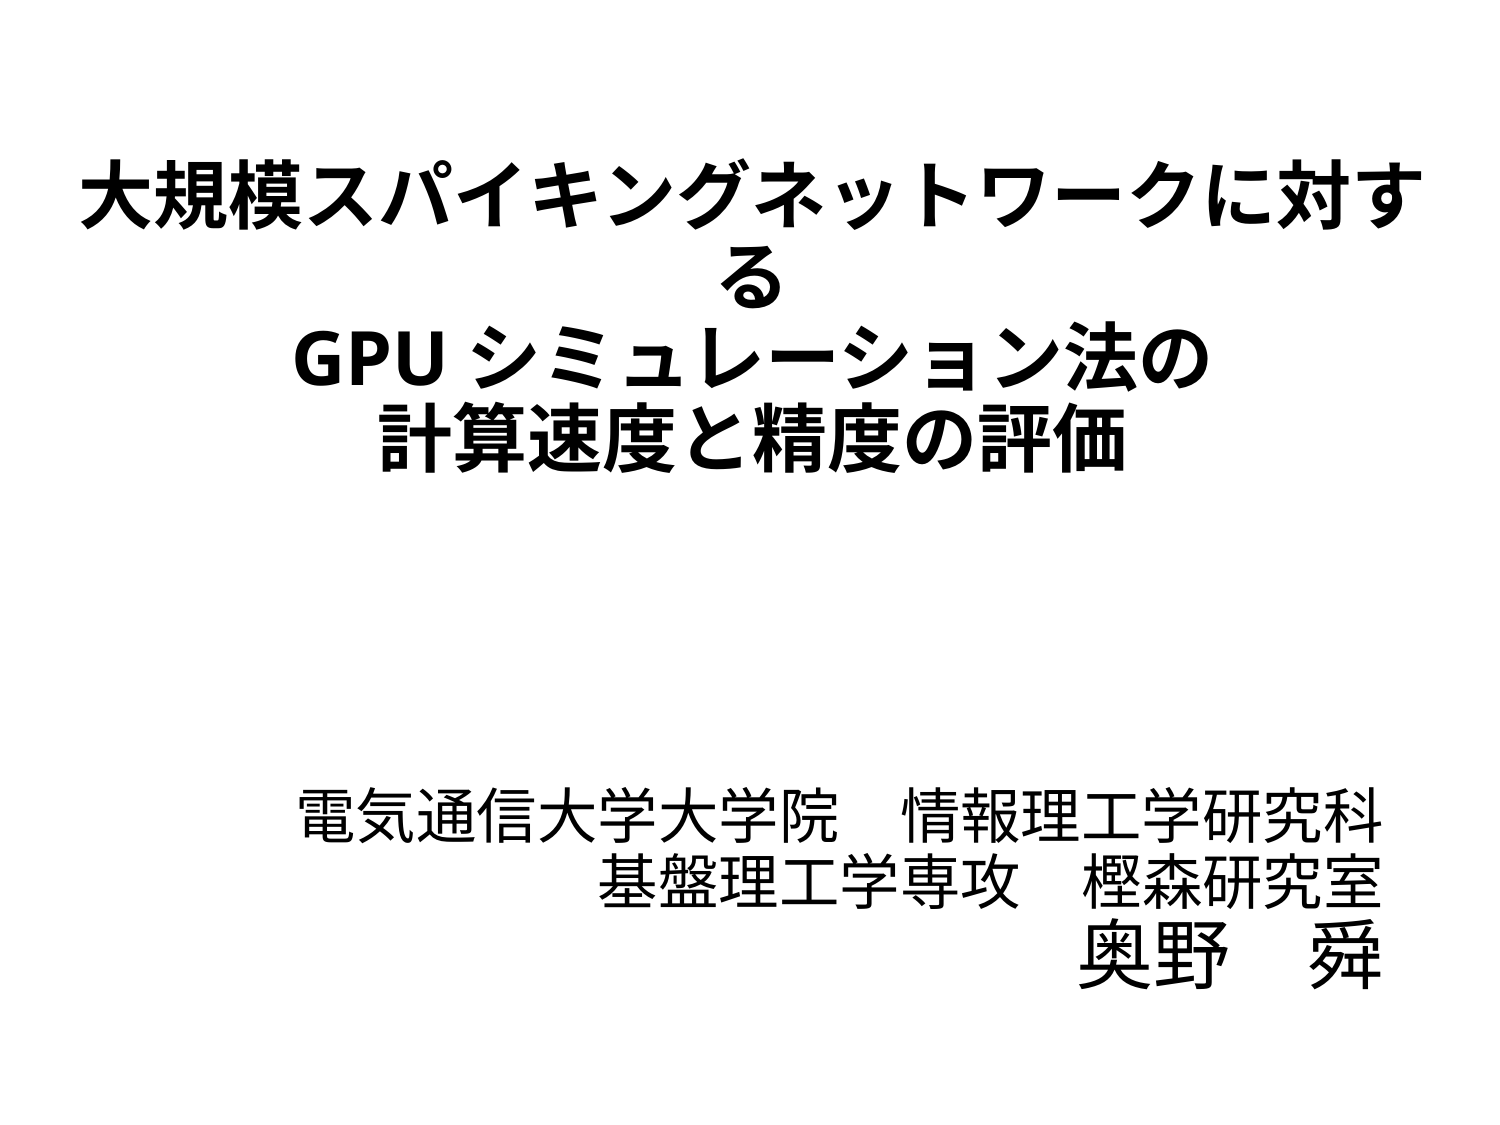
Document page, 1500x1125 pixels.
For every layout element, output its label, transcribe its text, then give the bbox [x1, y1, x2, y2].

text_box 電気通信大学大学院 情報理工学研究科 基盤理工学専攻 樫森研究室 奥野 舜 [105, 745, 1400, 1125]
title 大規模スパイキングネットワークに対する GPUシミュレーション法の 計算速度と精度の評価 [35, 172, 1469, 726]
